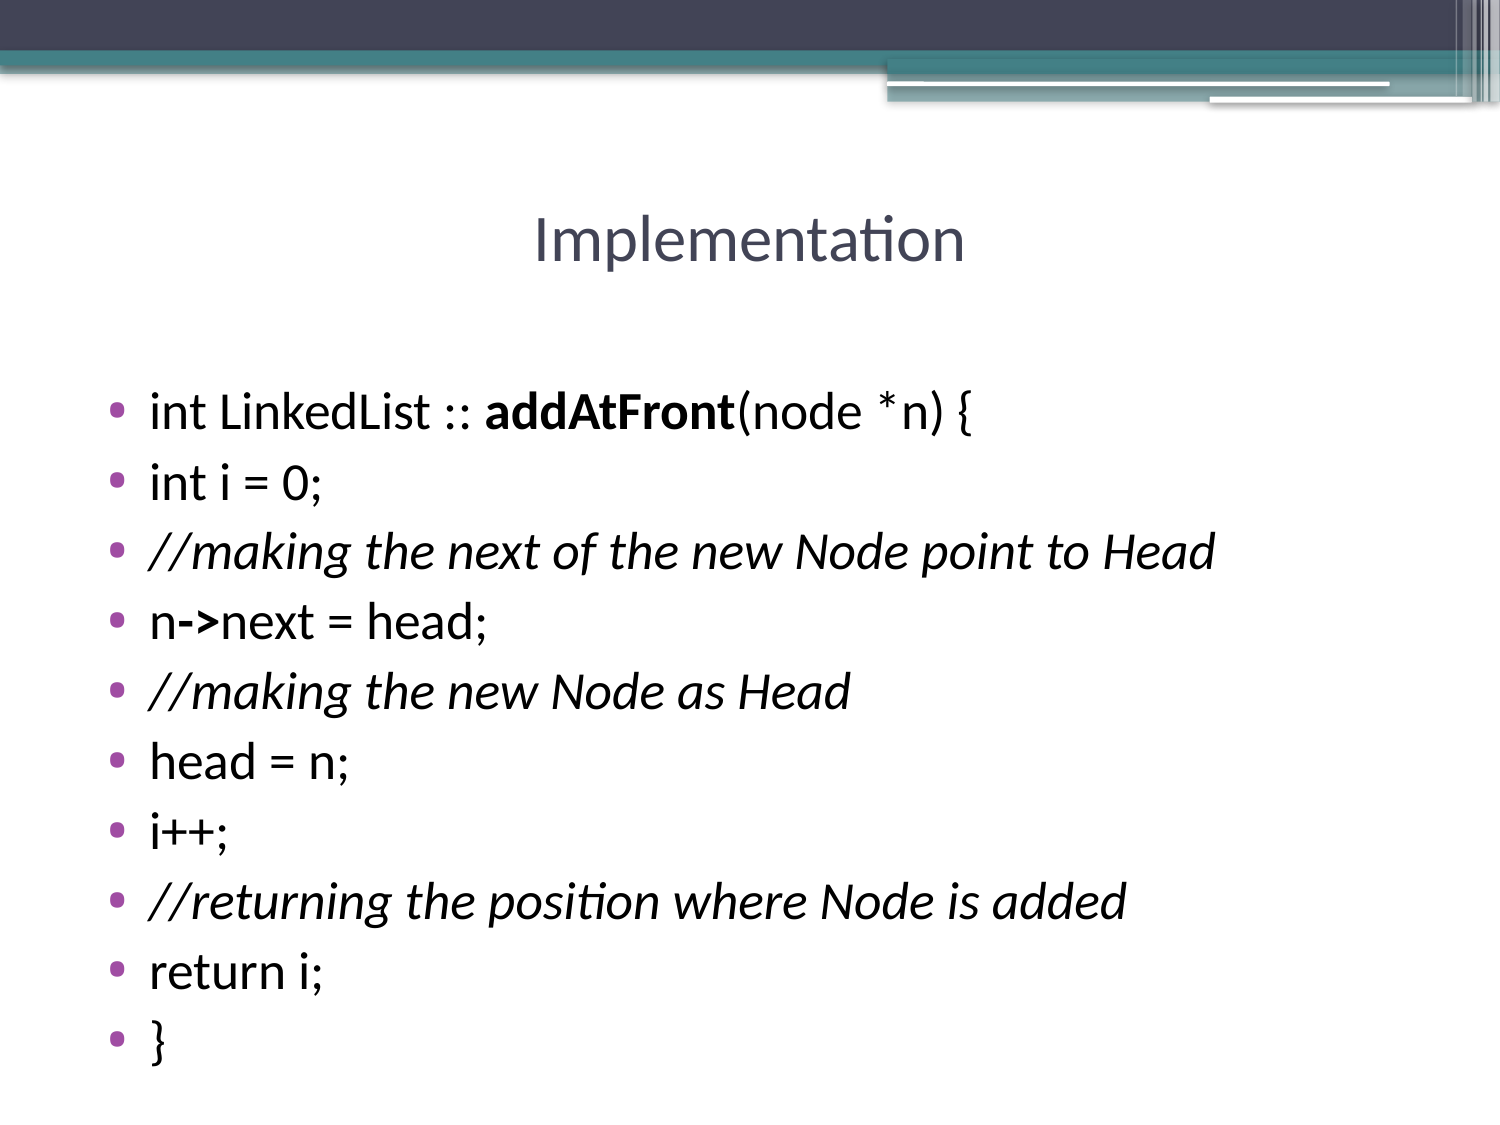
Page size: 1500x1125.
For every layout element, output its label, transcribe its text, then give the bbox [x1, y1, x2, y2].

list int LinkedList :: addAtFront(node *n) { int i = 0; //making the next of the new Node point to Head n->next = head; //making the new Node as Head head = n; i++; //returning the position where Node is added return i; } [75, 368, 1425, 1079]
title Implementation [75, 187, 1425, 363]
